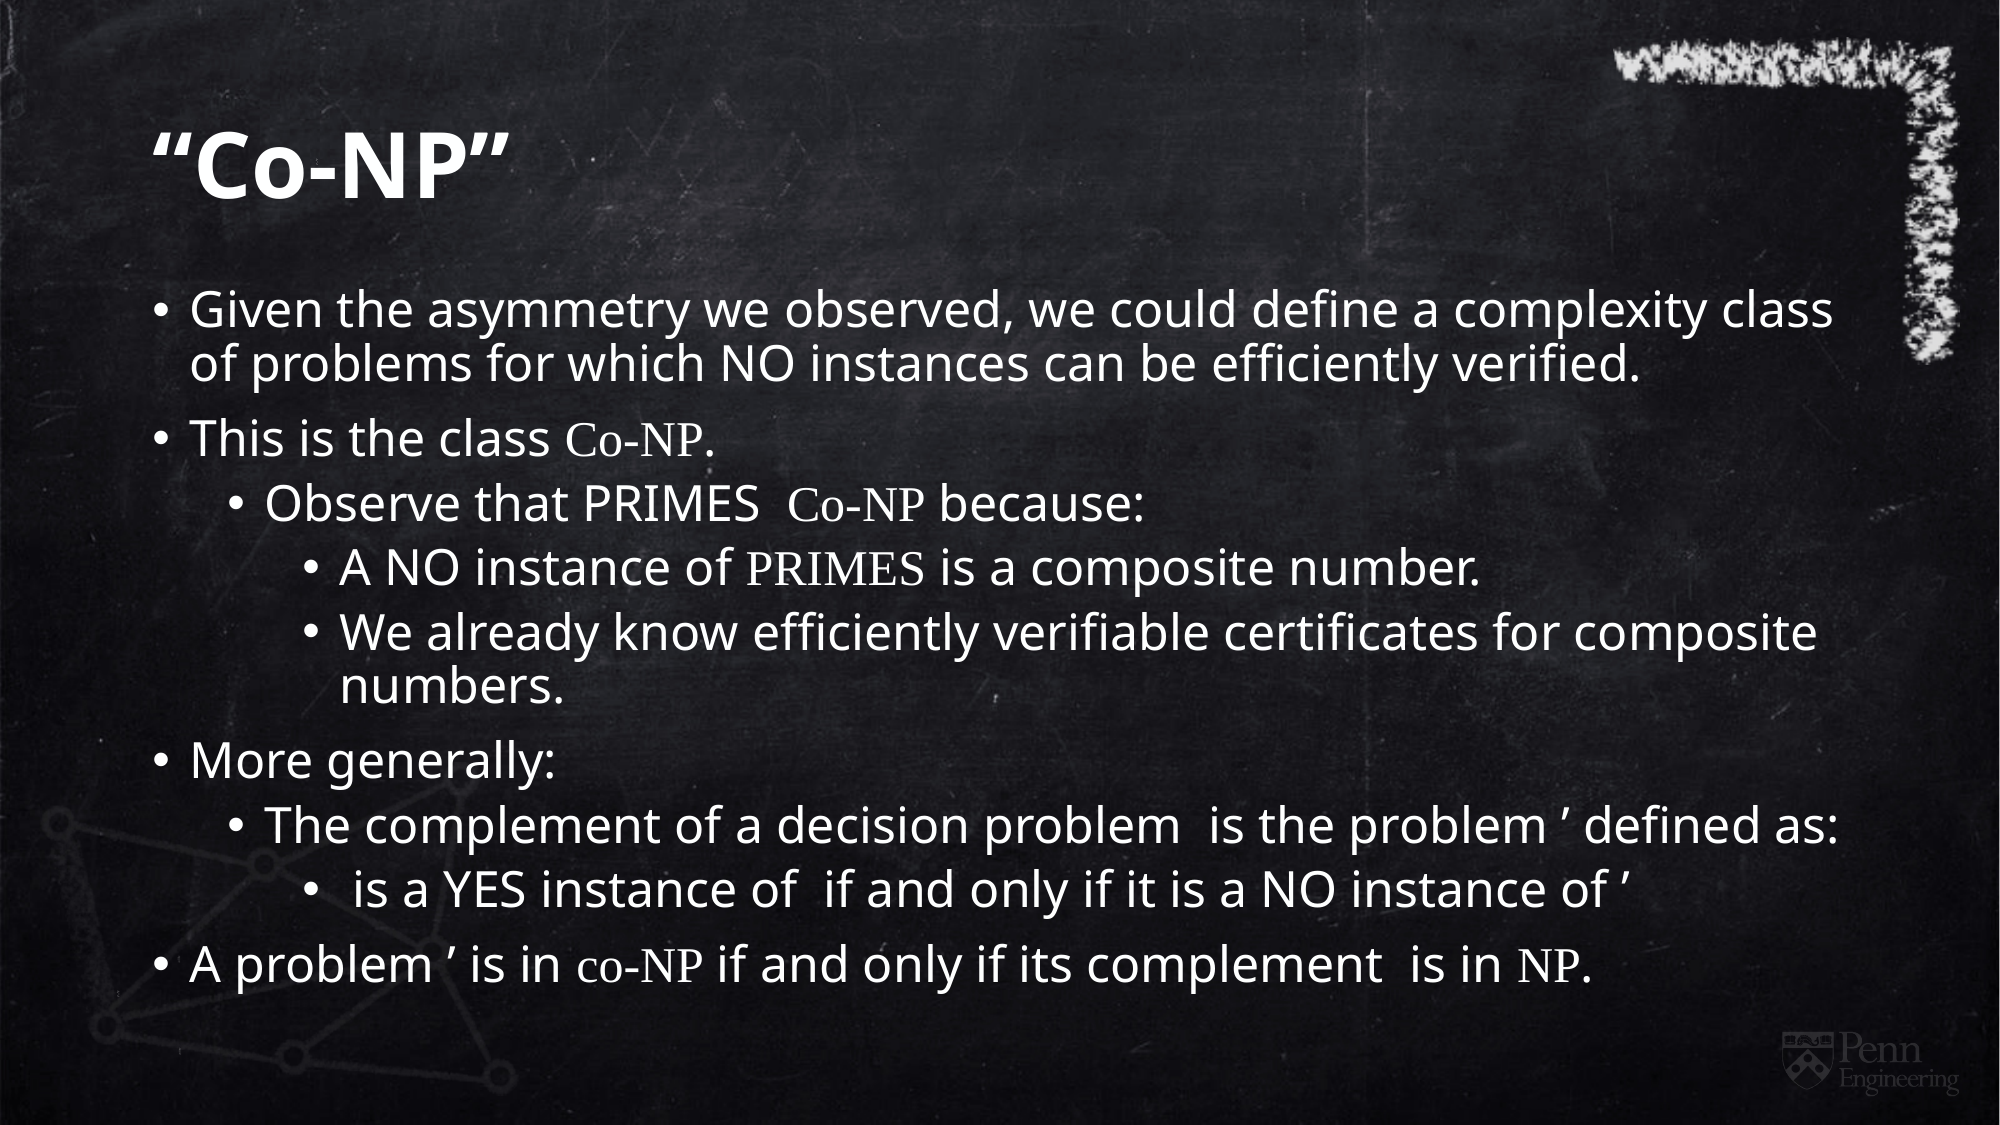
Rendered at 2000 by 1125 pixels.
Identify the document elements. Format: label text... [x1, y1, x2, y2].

picture [0, 0, 2000, 1125]
title “Co-NP” [137, 59, 1613, 278]
